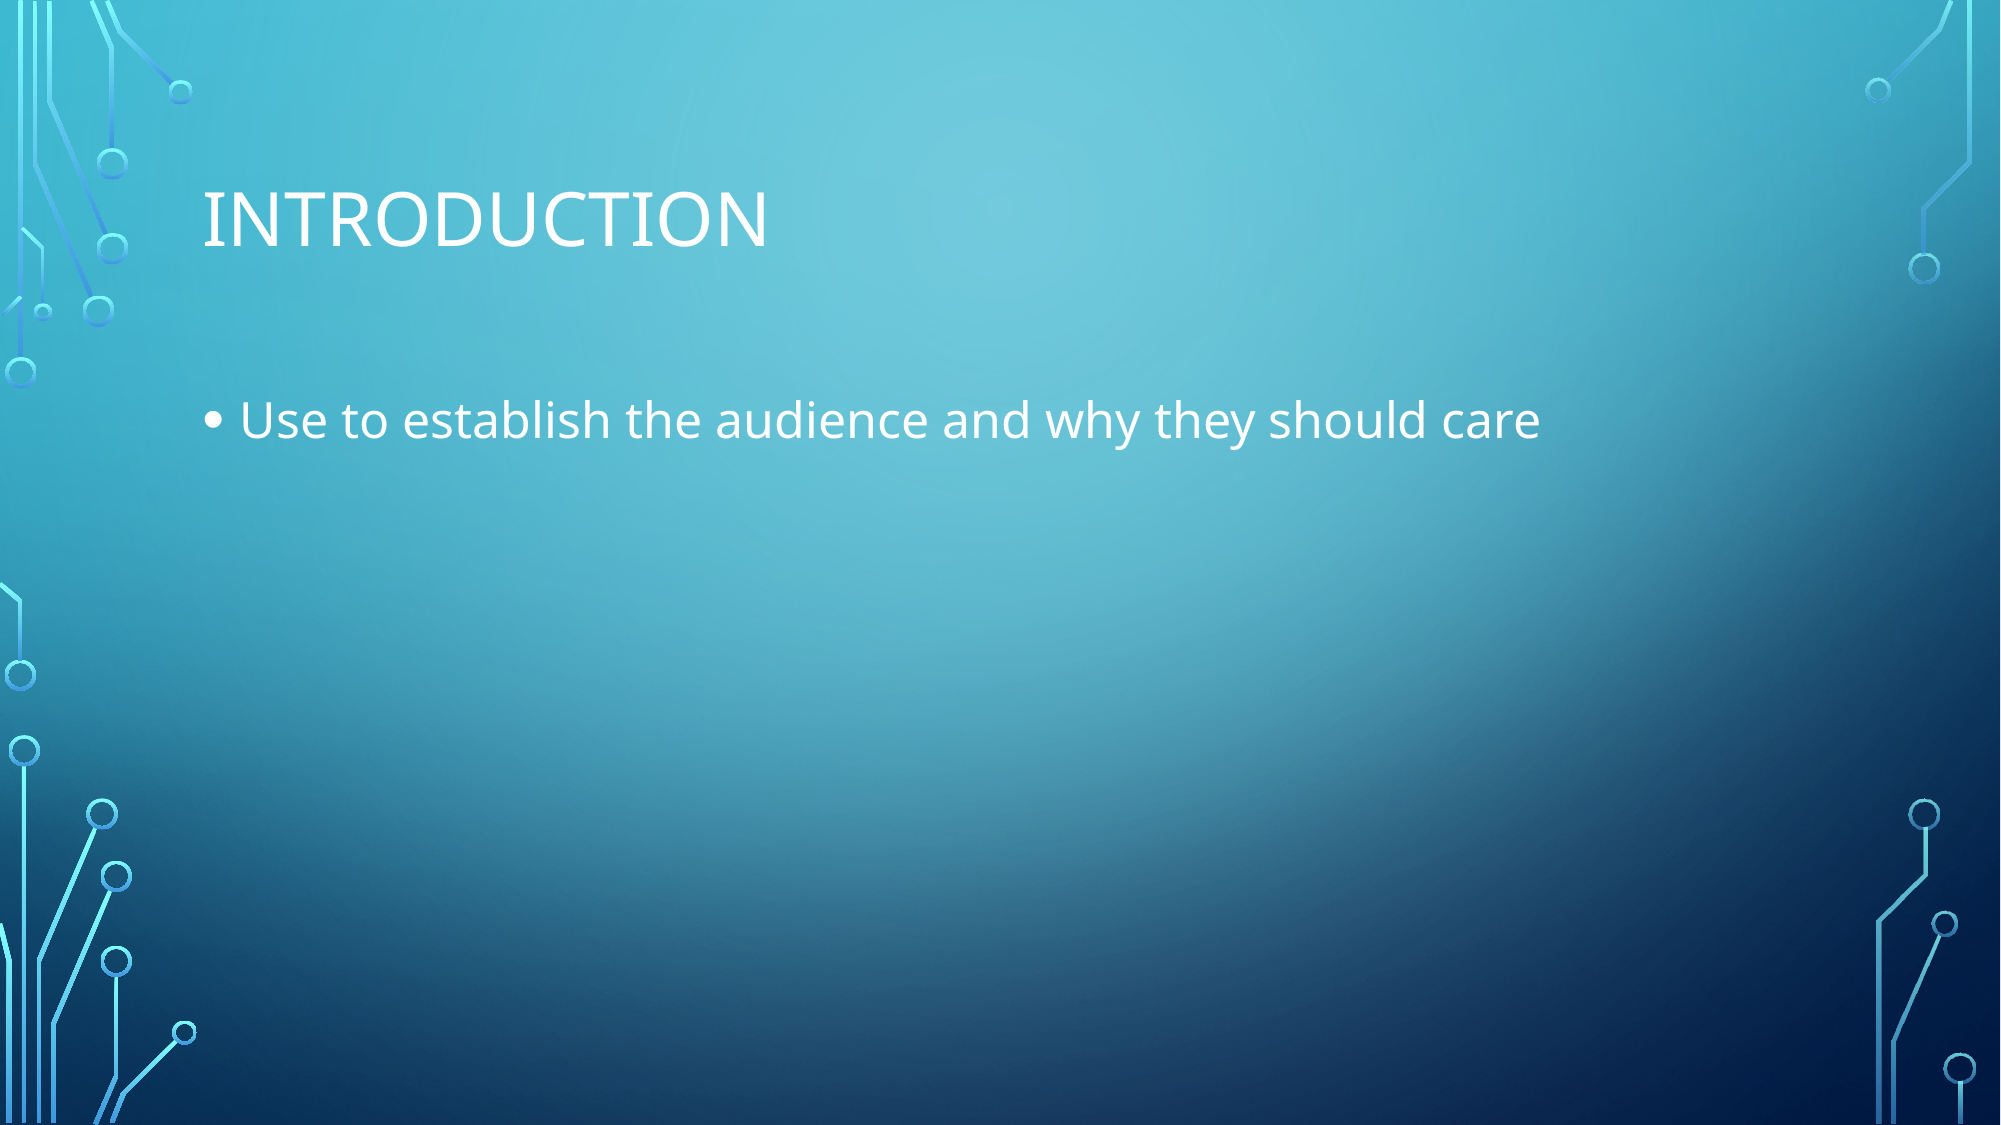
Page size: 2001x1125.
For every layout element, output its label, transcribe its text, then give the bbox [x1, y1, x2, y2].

title Introduction [187, 101, 1813, 344]
list Use to establish the audience and why they should care [187, 369, 1813, 950]
